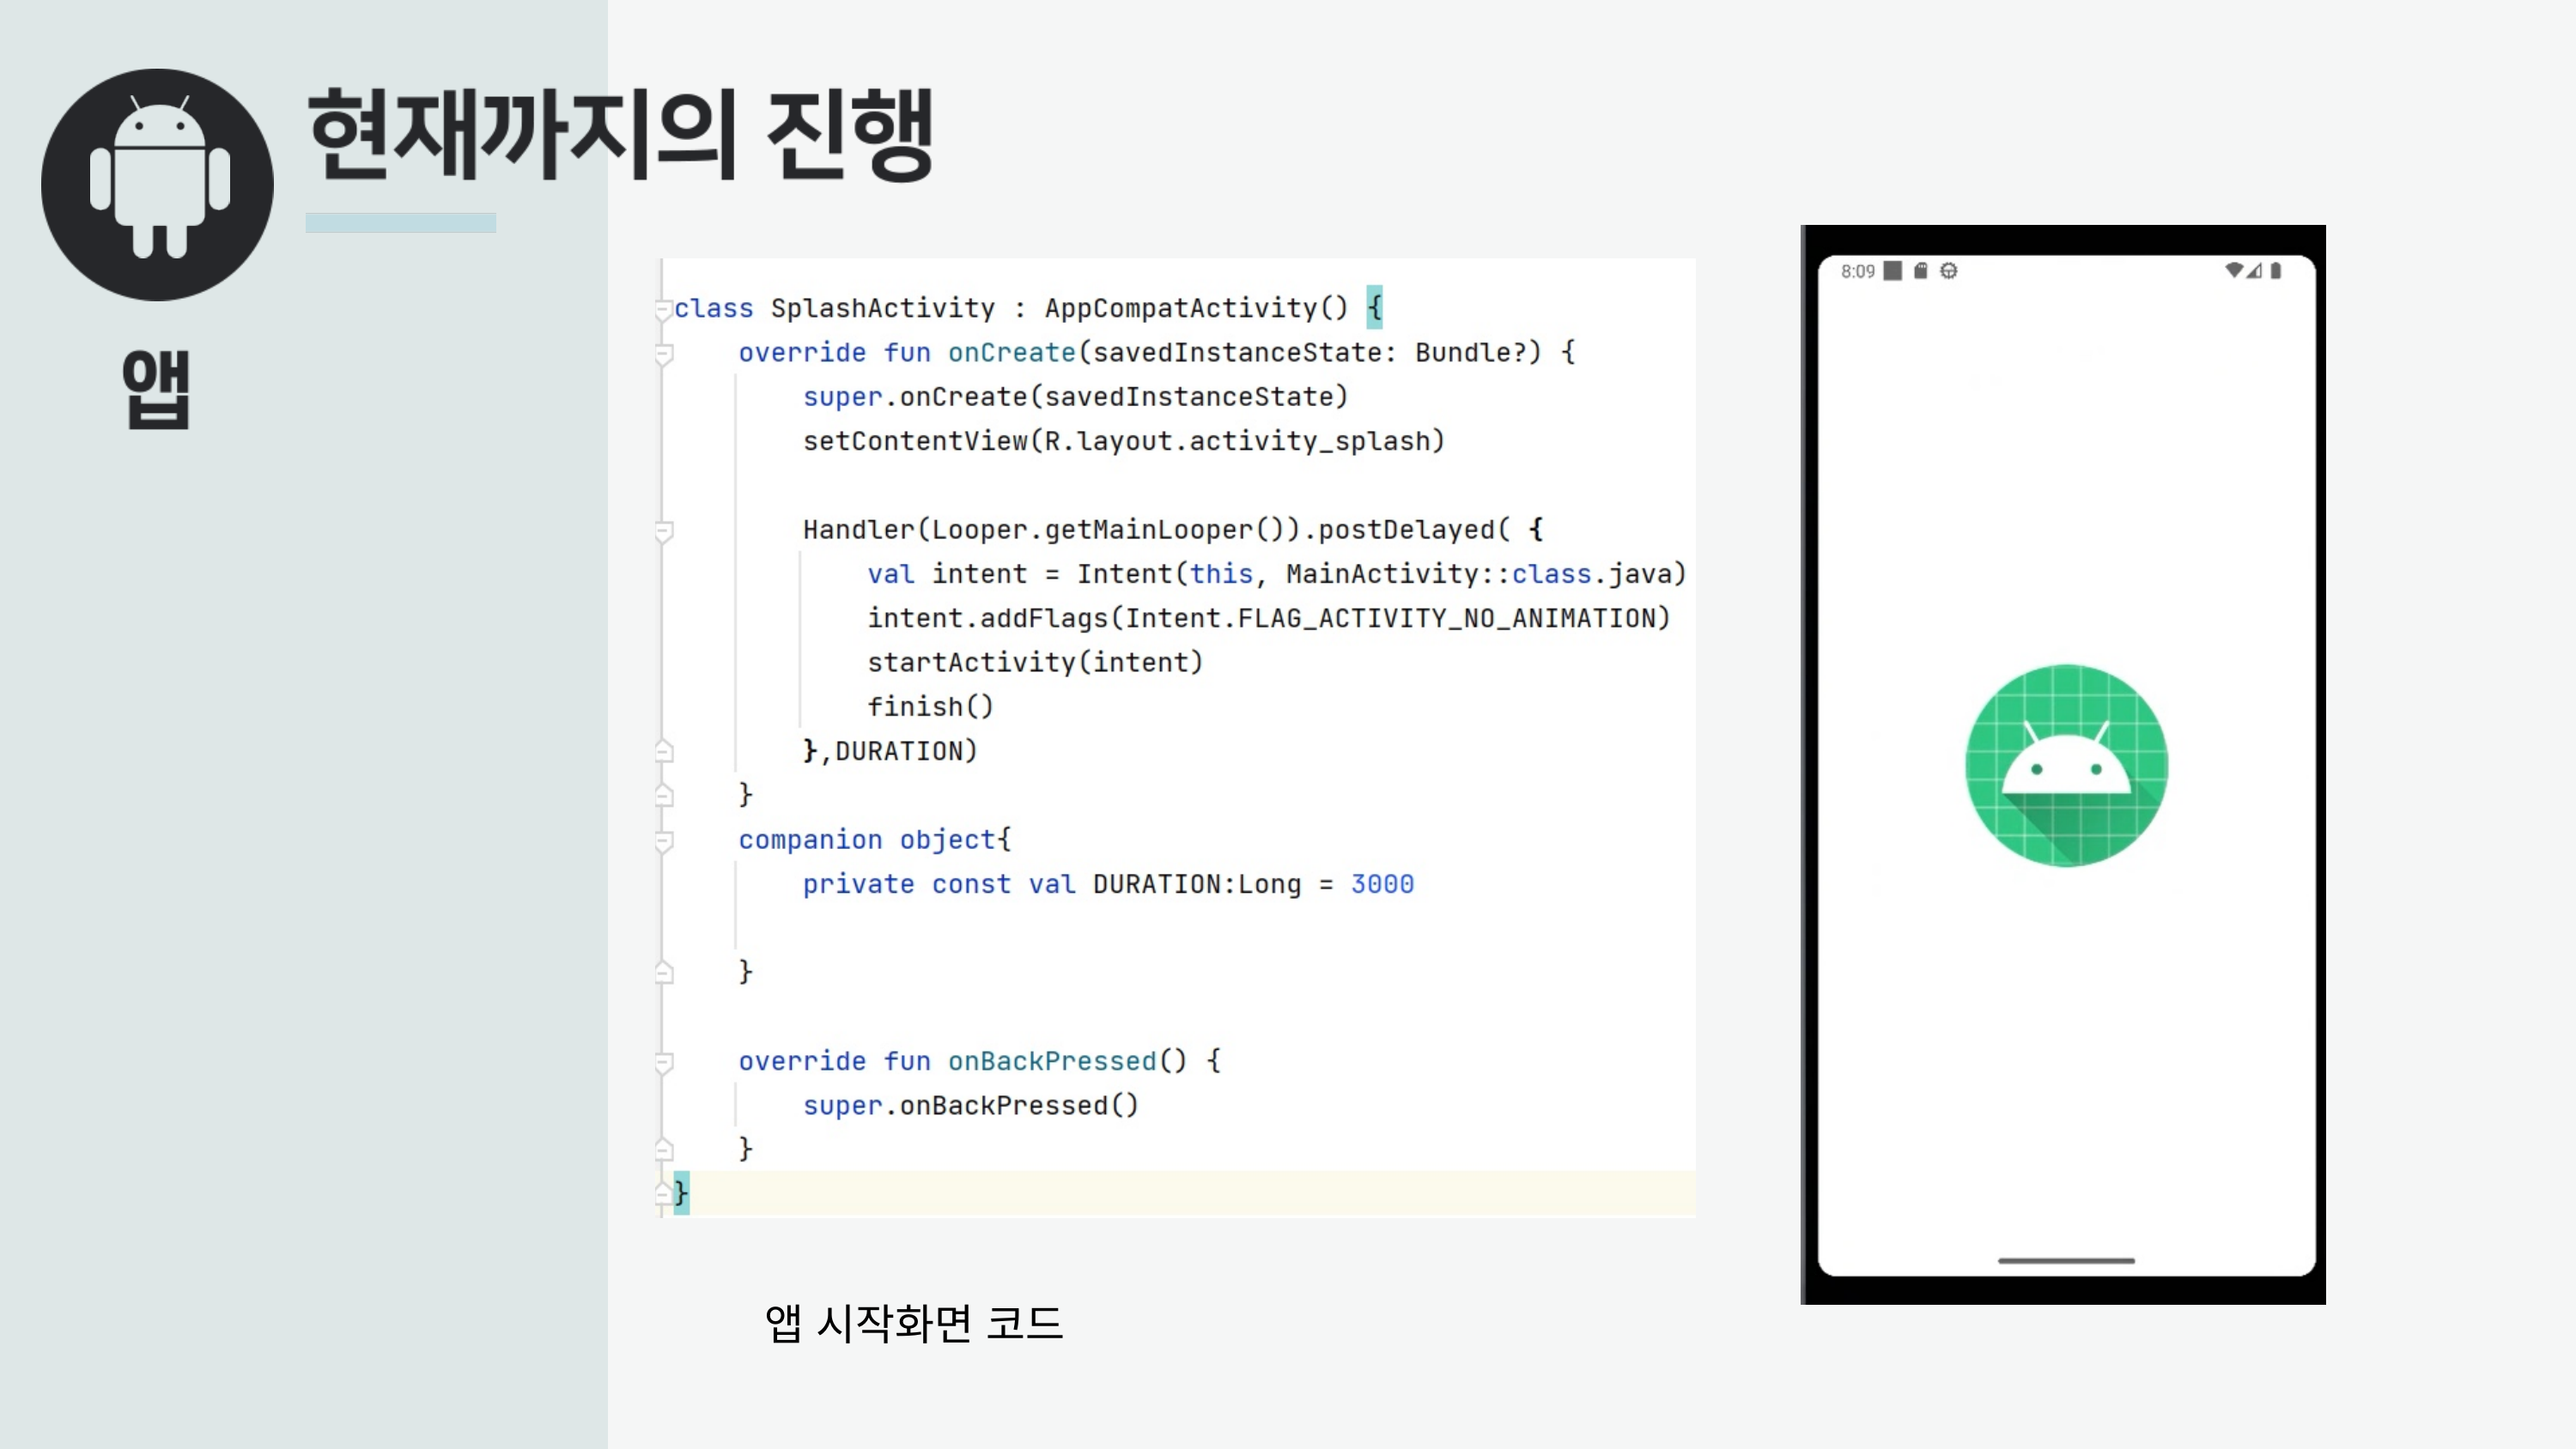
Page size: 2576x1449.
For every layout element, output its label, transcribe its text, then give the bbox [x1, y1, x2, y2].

picture [1801, 224, 2326, 1306]
picture [290, 54, 934, 228]
text_box 앱 시작화면 코드 [751, 1291, 1078, 1355]
picture [655, 258, 1696, 1218]
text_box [41, 69, 275, 301]
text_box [89, 95, 230, 259]
picture [0, 318, 240, 469]
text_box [0, 0, 608, 1449]
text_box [306, 188, 496, 259]
